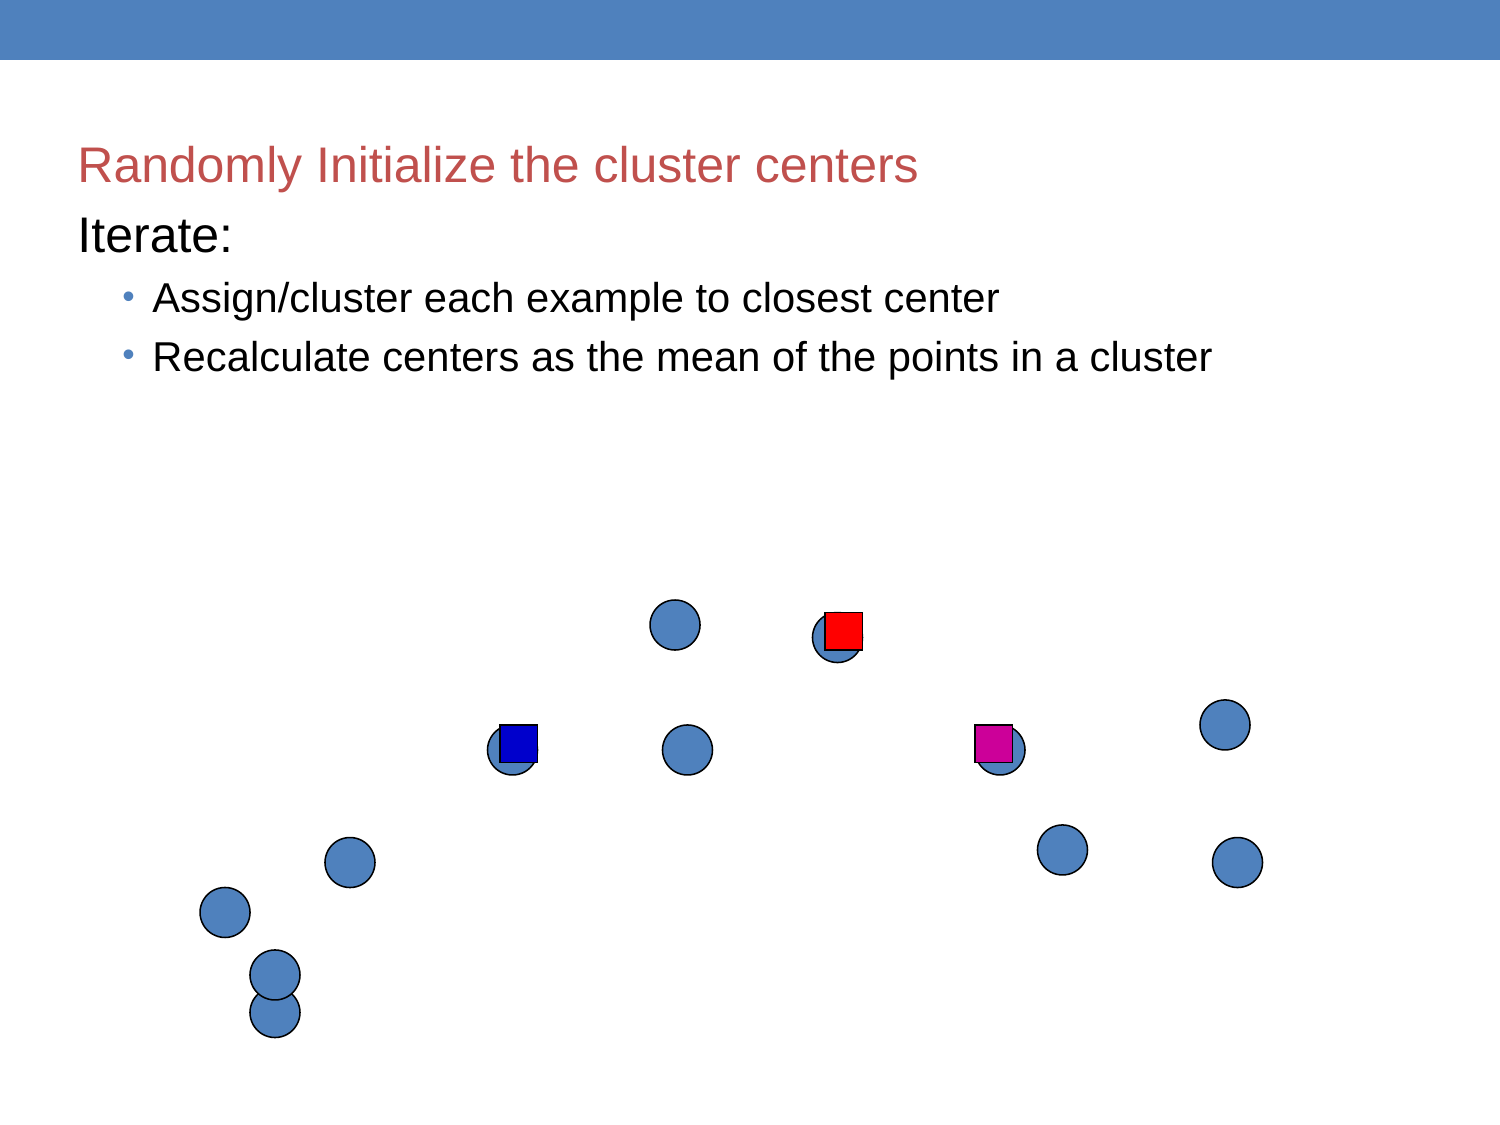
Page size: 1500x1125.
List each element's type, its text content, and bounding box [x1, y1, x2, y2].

text_box [825, 612, 863, 650]
text_box [1037, 824, 1088, 875]
text_box [975, 725, 1013, 763]
text_box [1200, 699, 1251, 750]
text_box [812, 615, 860, 663]
text_box [324, 837, 376, 888]
text_box [200, 887, 251, 938]
text_box [487, 728, 534, 775]
text_box [978, 728, 1026, 775]
text_box [662, 724, 713, 775]
text_box [249, 994, 301, 1038]
text_box [249, 949, 301, 1000]
text_box [650, 600, 701, 651]
text_box [500, 725, 538, 763]
list Randomly Initialize the cluster centers Iterate: Assign/cluster each example to closest center Recalculate centers as the mean of the points in a cluster [62, 125, 1400, 475]
text_box [1212, 837, 1263, 888]
